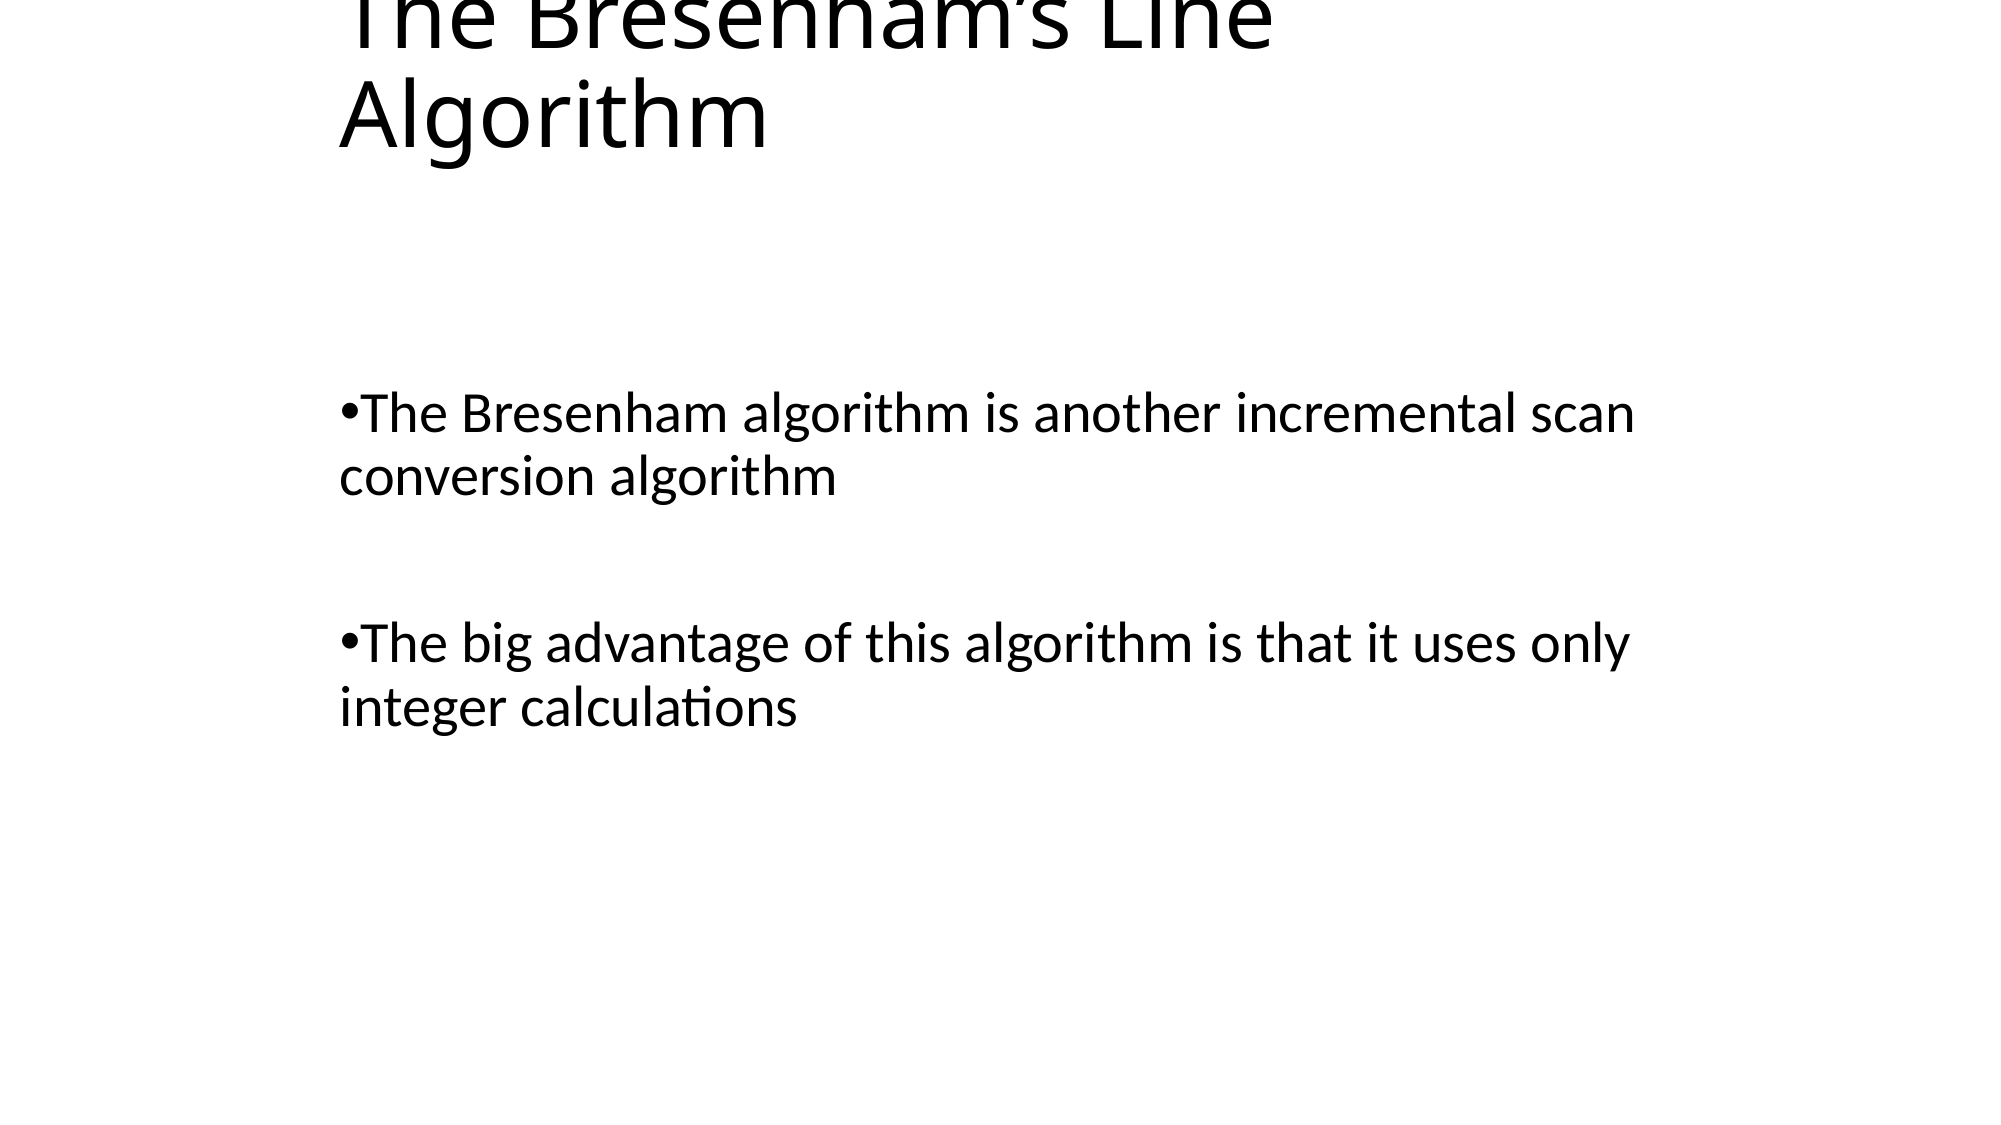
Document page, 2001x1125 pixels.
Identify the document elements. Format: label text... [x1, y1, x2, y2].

title The Bresenham’s Line Algorithm [324, 0, 1675, 163]
list The Bresenham algorithm is another incremental scan conversion algorithm The big advantage of this algorithm is that it uses only integer calculations [324, 200, 1675, 1125]
